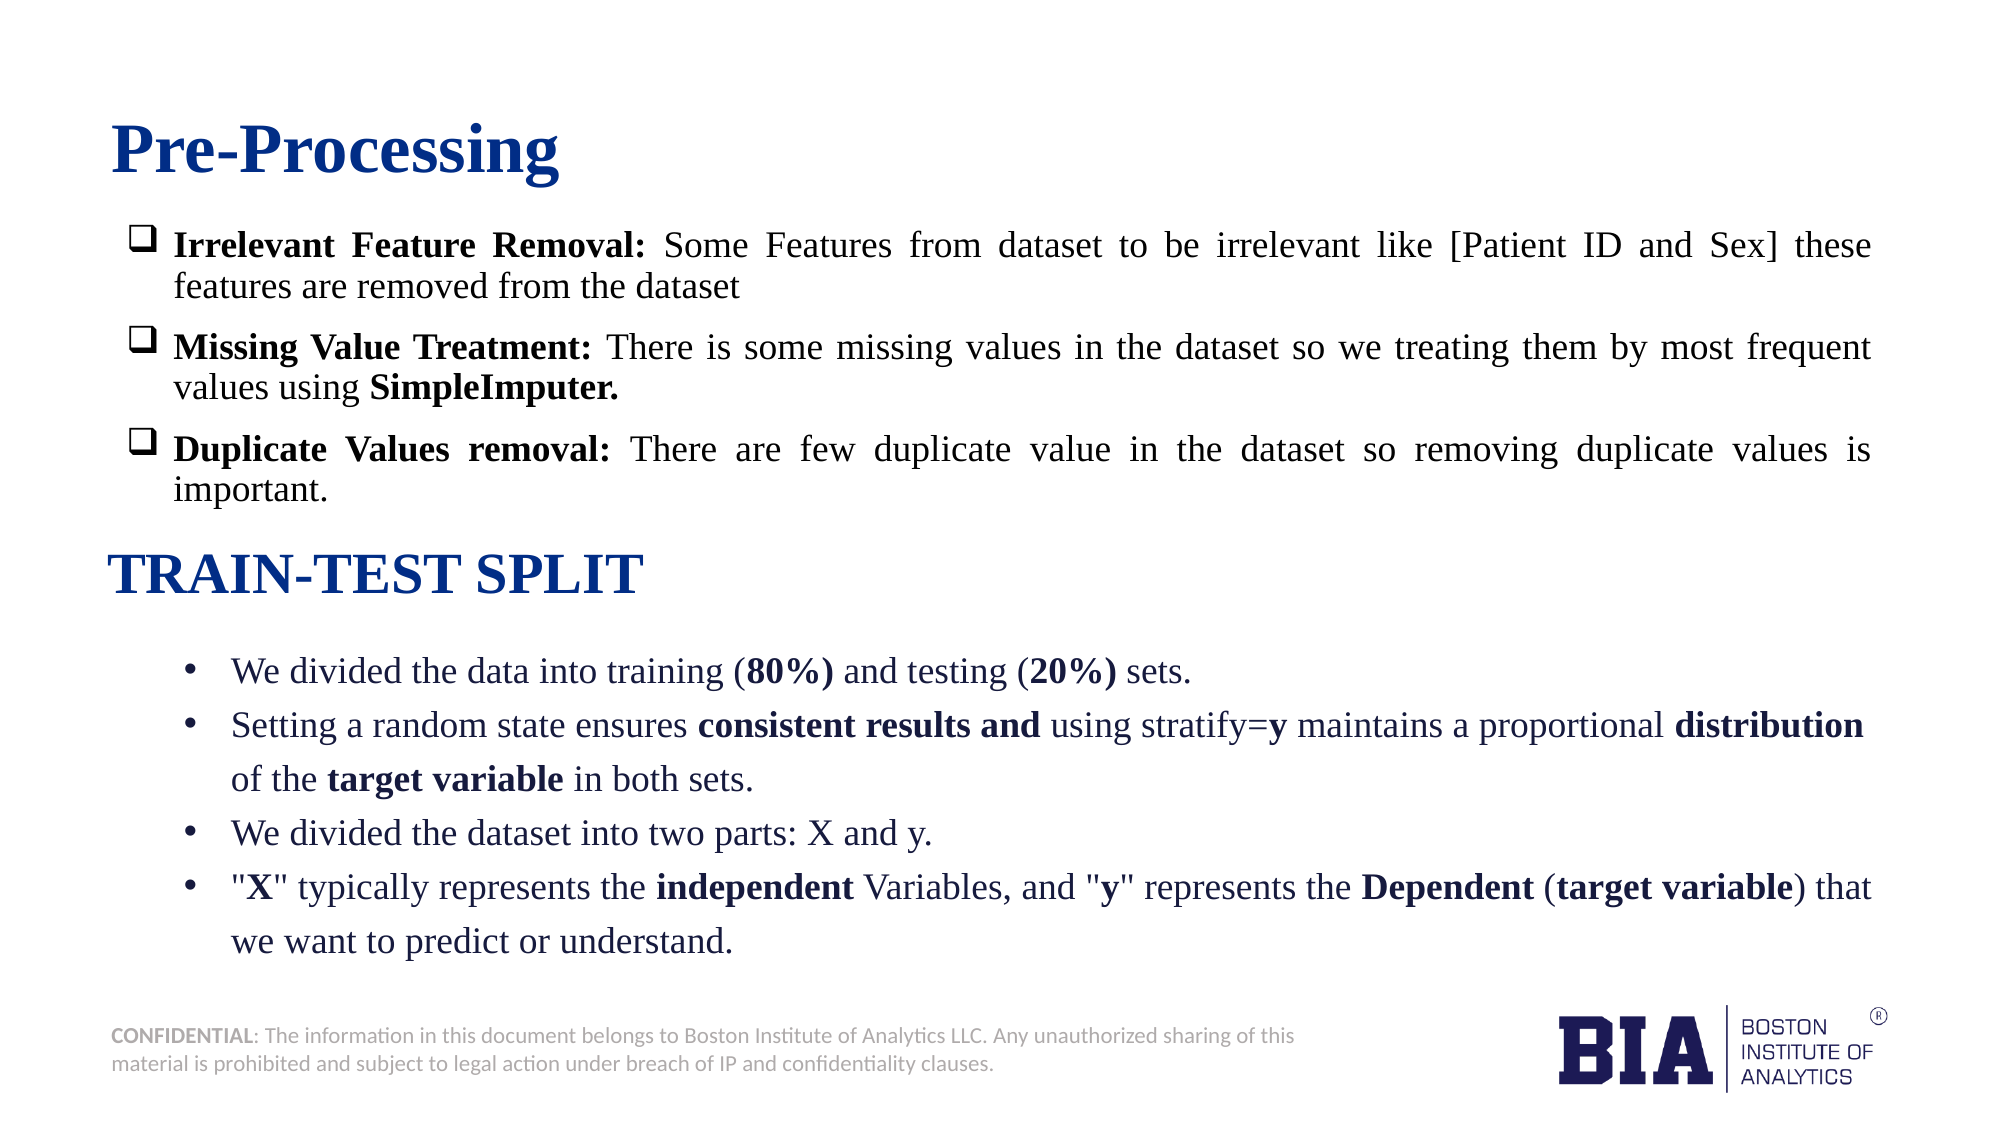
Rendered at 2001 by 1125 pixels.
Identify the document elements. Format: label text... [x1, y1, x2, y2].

title Pre-Processing [111, 99, 1889, 200]
text_box We divided the data into training (80%) and testing (20%) sets. Setting a random state ensures consistent results and using stratify=y maintains a proportional distribution of the target variable in both sets. We divided the dataset into two parts: X and y. "X" typically represents the independent Variables, and "y" represents the Dependent (target variable) that we want to predict or understand. [169, 629, 1889, 892]
list Irrelevant Feature Removal: Some Features from dataset to be irrelevant like [Patient ID and Sex] these features are removed from the dataset Missing Value Treatment: There is some missing values in the dataset so we treating them by most frequent values using SimpleImputer. Duplicate Values removal: There are few duplicate value in the dataset so removing duplicate values is important. [111, 217, 1889, 997]
picture [1557, 1003, 1889, 1094]
text_box TRAIN-TEST SPLIT [92, 528, 855, 613]
